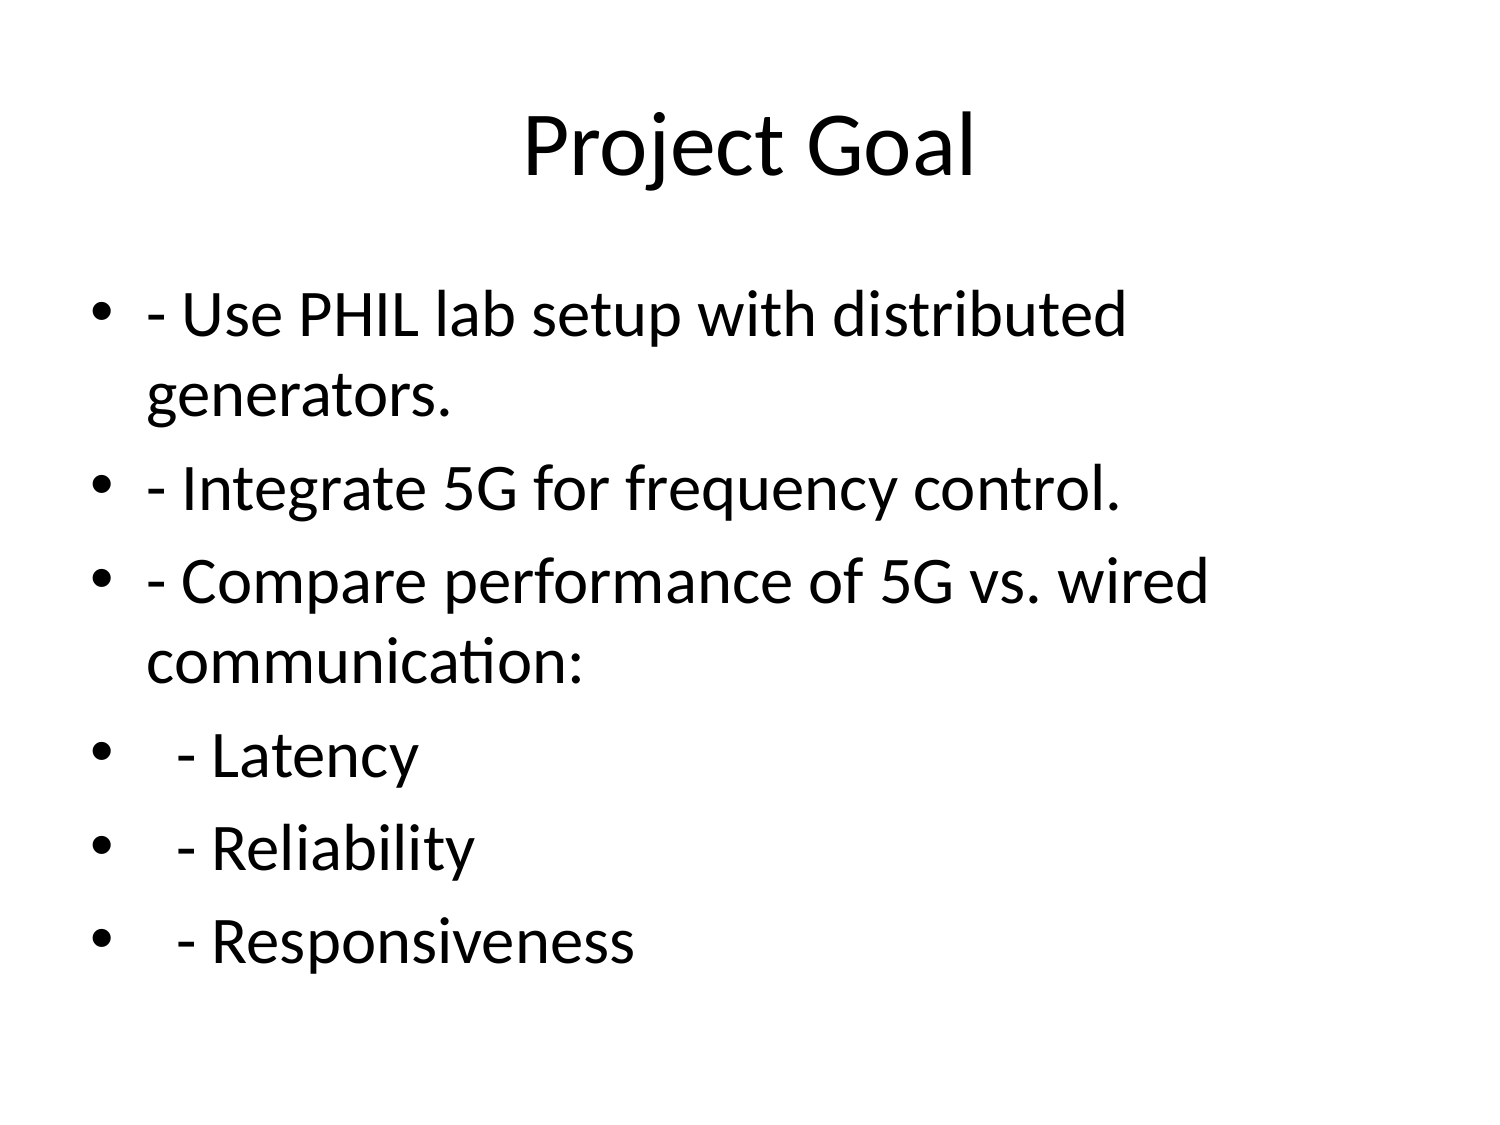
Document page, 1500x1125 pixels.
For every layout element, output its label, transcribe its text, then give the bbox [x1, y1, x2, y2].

title Project Goal [75, 45, 1425, 233]
list - Use PHIL lab setup with distributed generators. - Integrate 5G for frequency control. - Compare performance of 5G vs. wired communication: - Latency - Reliability - Responsiveness [75, 262, 1425, 1005]
